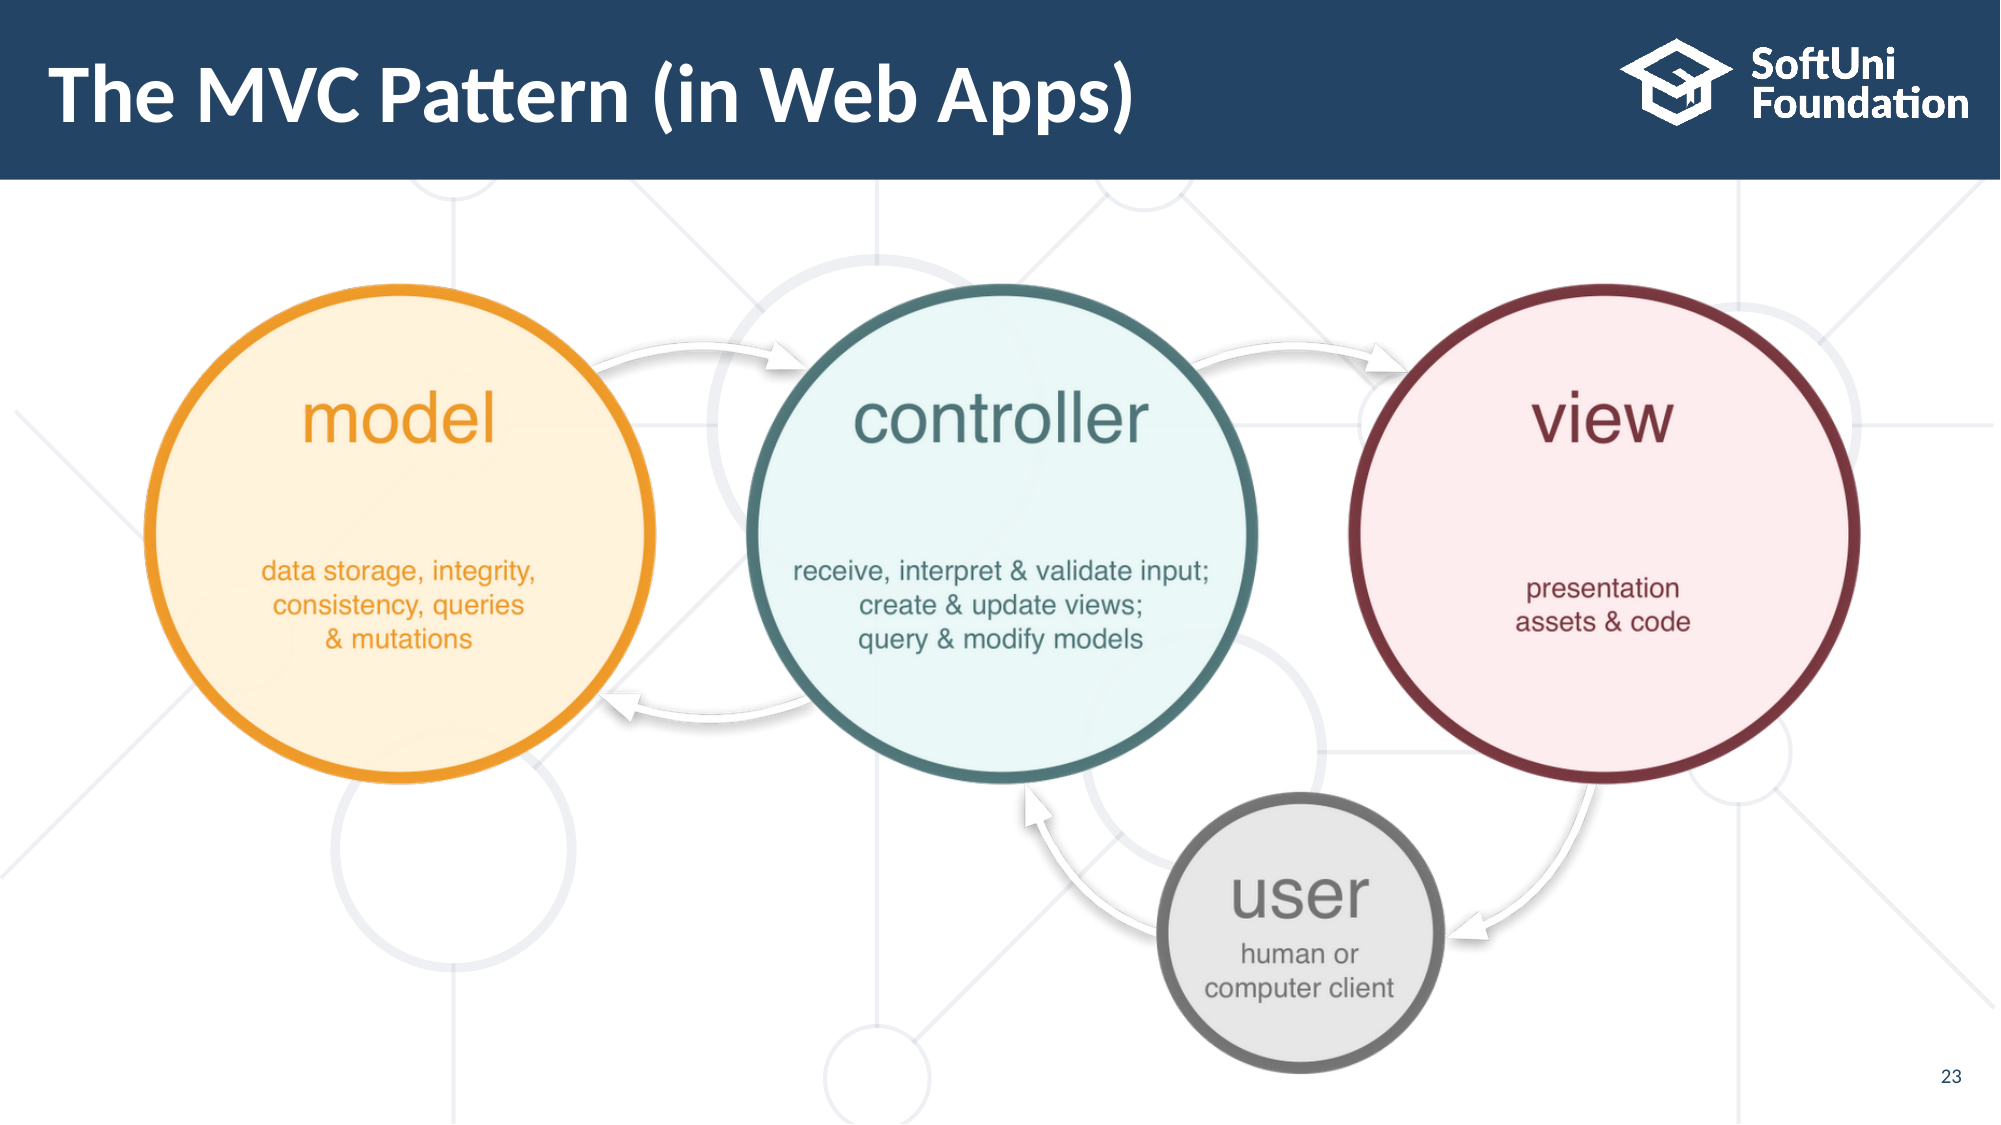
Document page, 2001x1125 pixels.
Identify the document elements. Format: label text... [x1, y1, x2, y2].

picture [139, 281, 1861, 1075]
picture [1619, 38, 1968, 126]
slide_number 23 [1897, 1049, 1968, 1101]
title The MVC Pattern (in Web Apps) [31, 16, 1591, 162]
